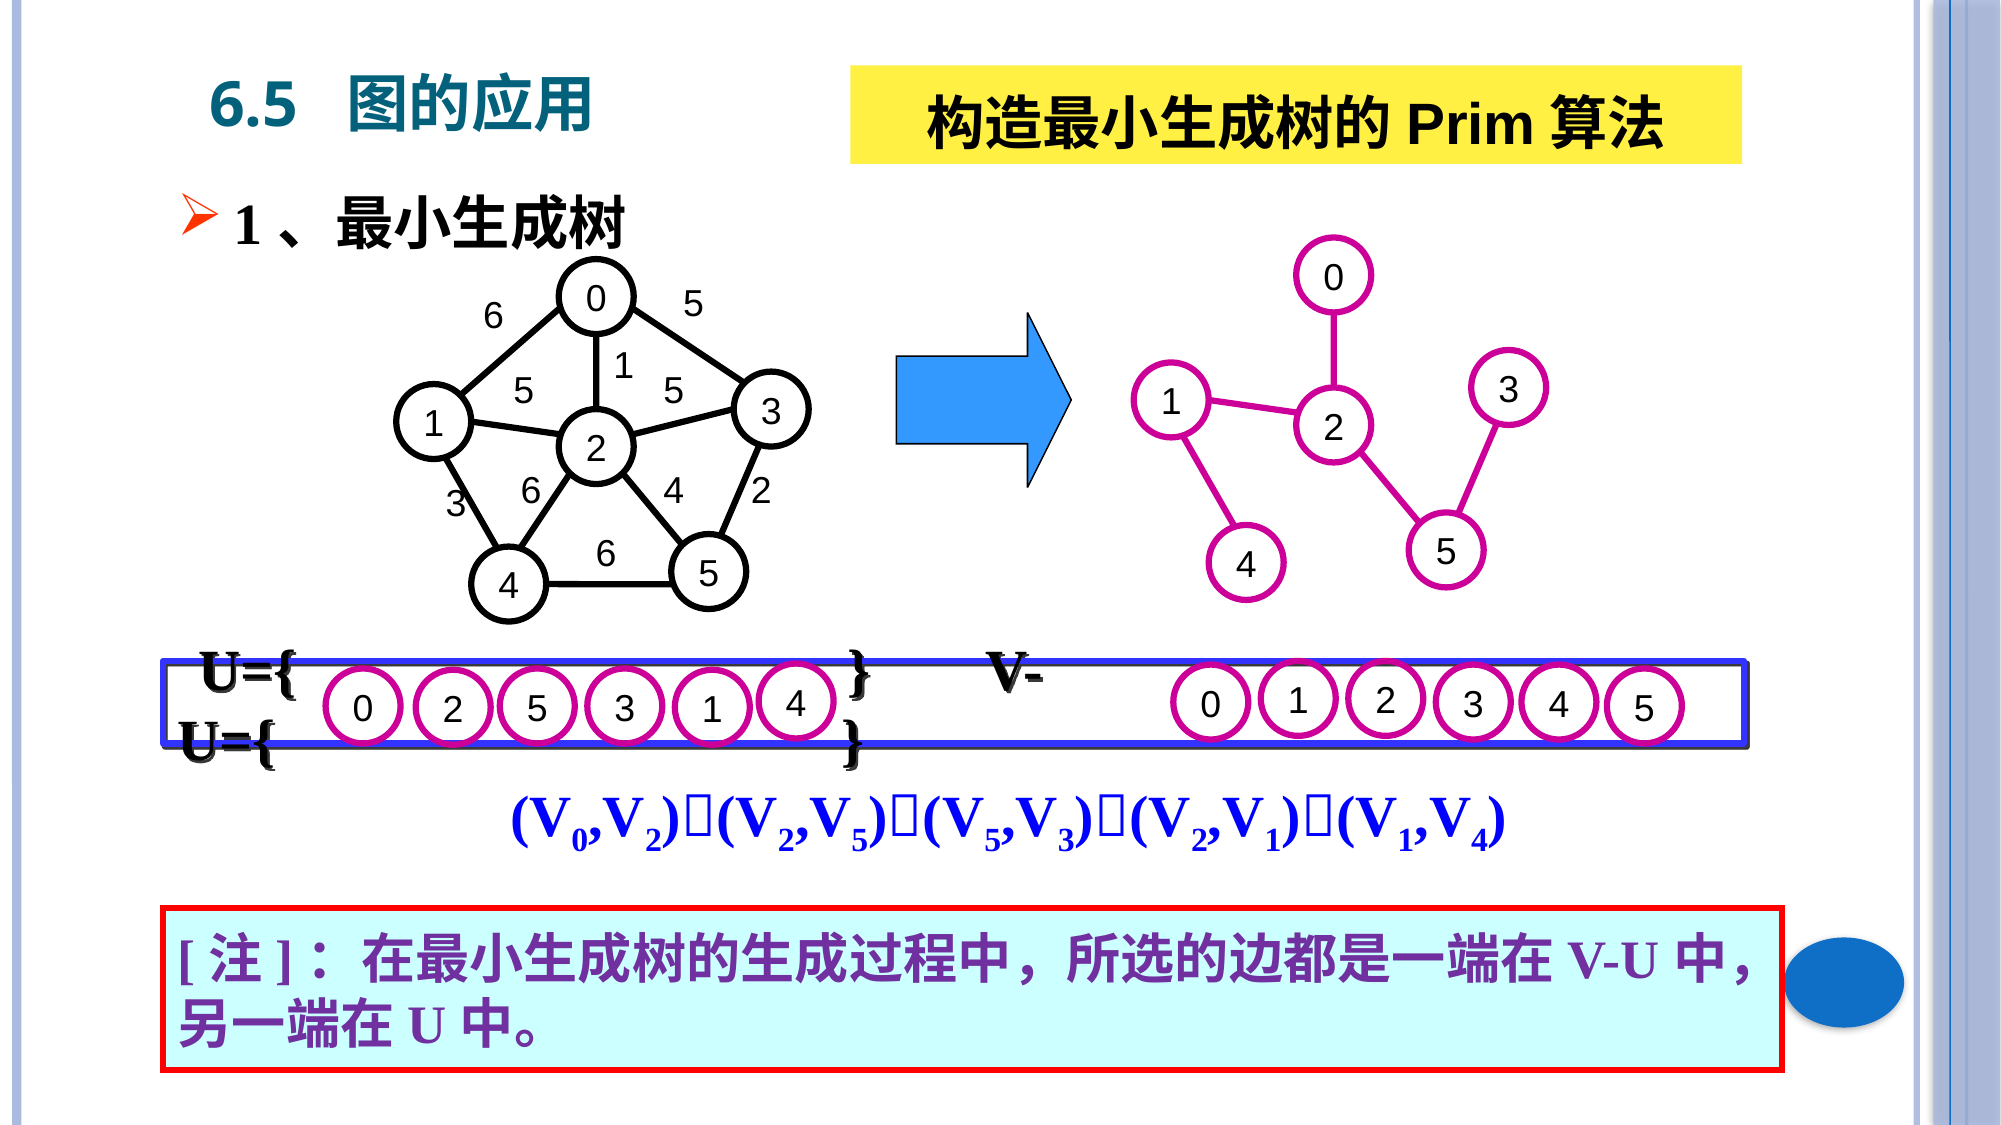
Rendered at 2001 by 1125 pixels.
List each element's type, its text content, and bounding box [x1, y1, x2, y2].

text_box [1133, 361, 1297, 438]
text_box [1183, 436, 1285, 601]
text_box 1、最小生成树 [162, 164, 870, 279]
text_box 1 [1260, 660, 1336, 736]
text_box 5 [1606, 668, 1682, 744]
text_box [注]：在最小生成树的生成过程中，所选的边都是一端在V-U中， 另一端在U中。 [162, 907, 1783, 1071]
text_box 0 [325, 668, 401, 744]
text_box U={ } V-U={ } [162, 660, 1745, 744]
text_box 3 [1435, 664, 1511, 740]
text_box (V0,V2)(V2,V5)(V5,V3)(V2,V1)(V1,V4) [335, 786, 1682, 850]
text_box [896, 312, 1072, 488]
text_box 5 [499, 668, 575, 744]
text_box 0 [1296, 237, 1372, 309]
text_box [395, 258, 810, 623]
text_box 2 [415, 669, 491, 745]
text_box 构造最小生成树的Prim算法 [850, 65, 1743, 164]
text_box 2 [1348, 660, 1424, 736]
text_box 3 [587, 668, 663, 744]
text_box 1 [674, 669, 750, 745]
text_box 4 [1521, 664, 1597, 740]
text_box 6.5 图的应用 [194, 54, 705, 147]
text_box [1295, 311, 1372, 463]
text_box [1358, 449, 1485, 588]
text_box 4 [758, 663, 834, 739]
text_box 0 [1173, 664, 1249, 740]
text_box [1458, 349, 1547, 513]
